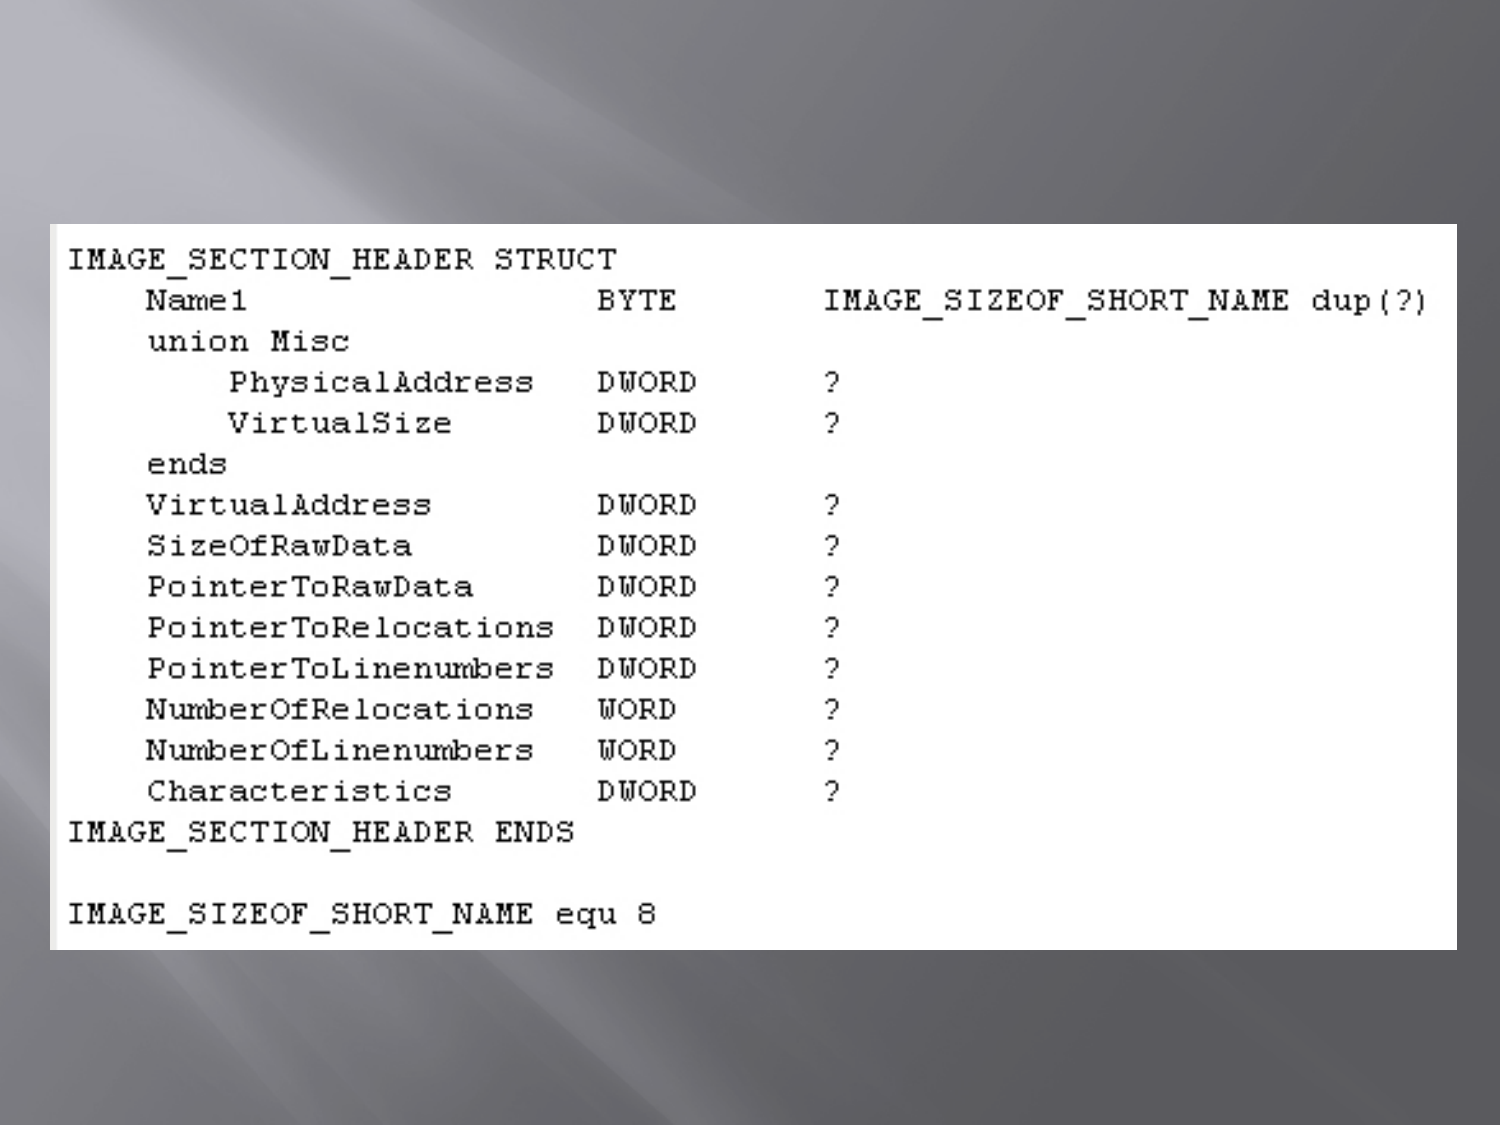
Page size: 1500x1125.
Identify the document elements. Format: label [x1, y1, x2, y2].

picture [49, 224, 1457, 951]
